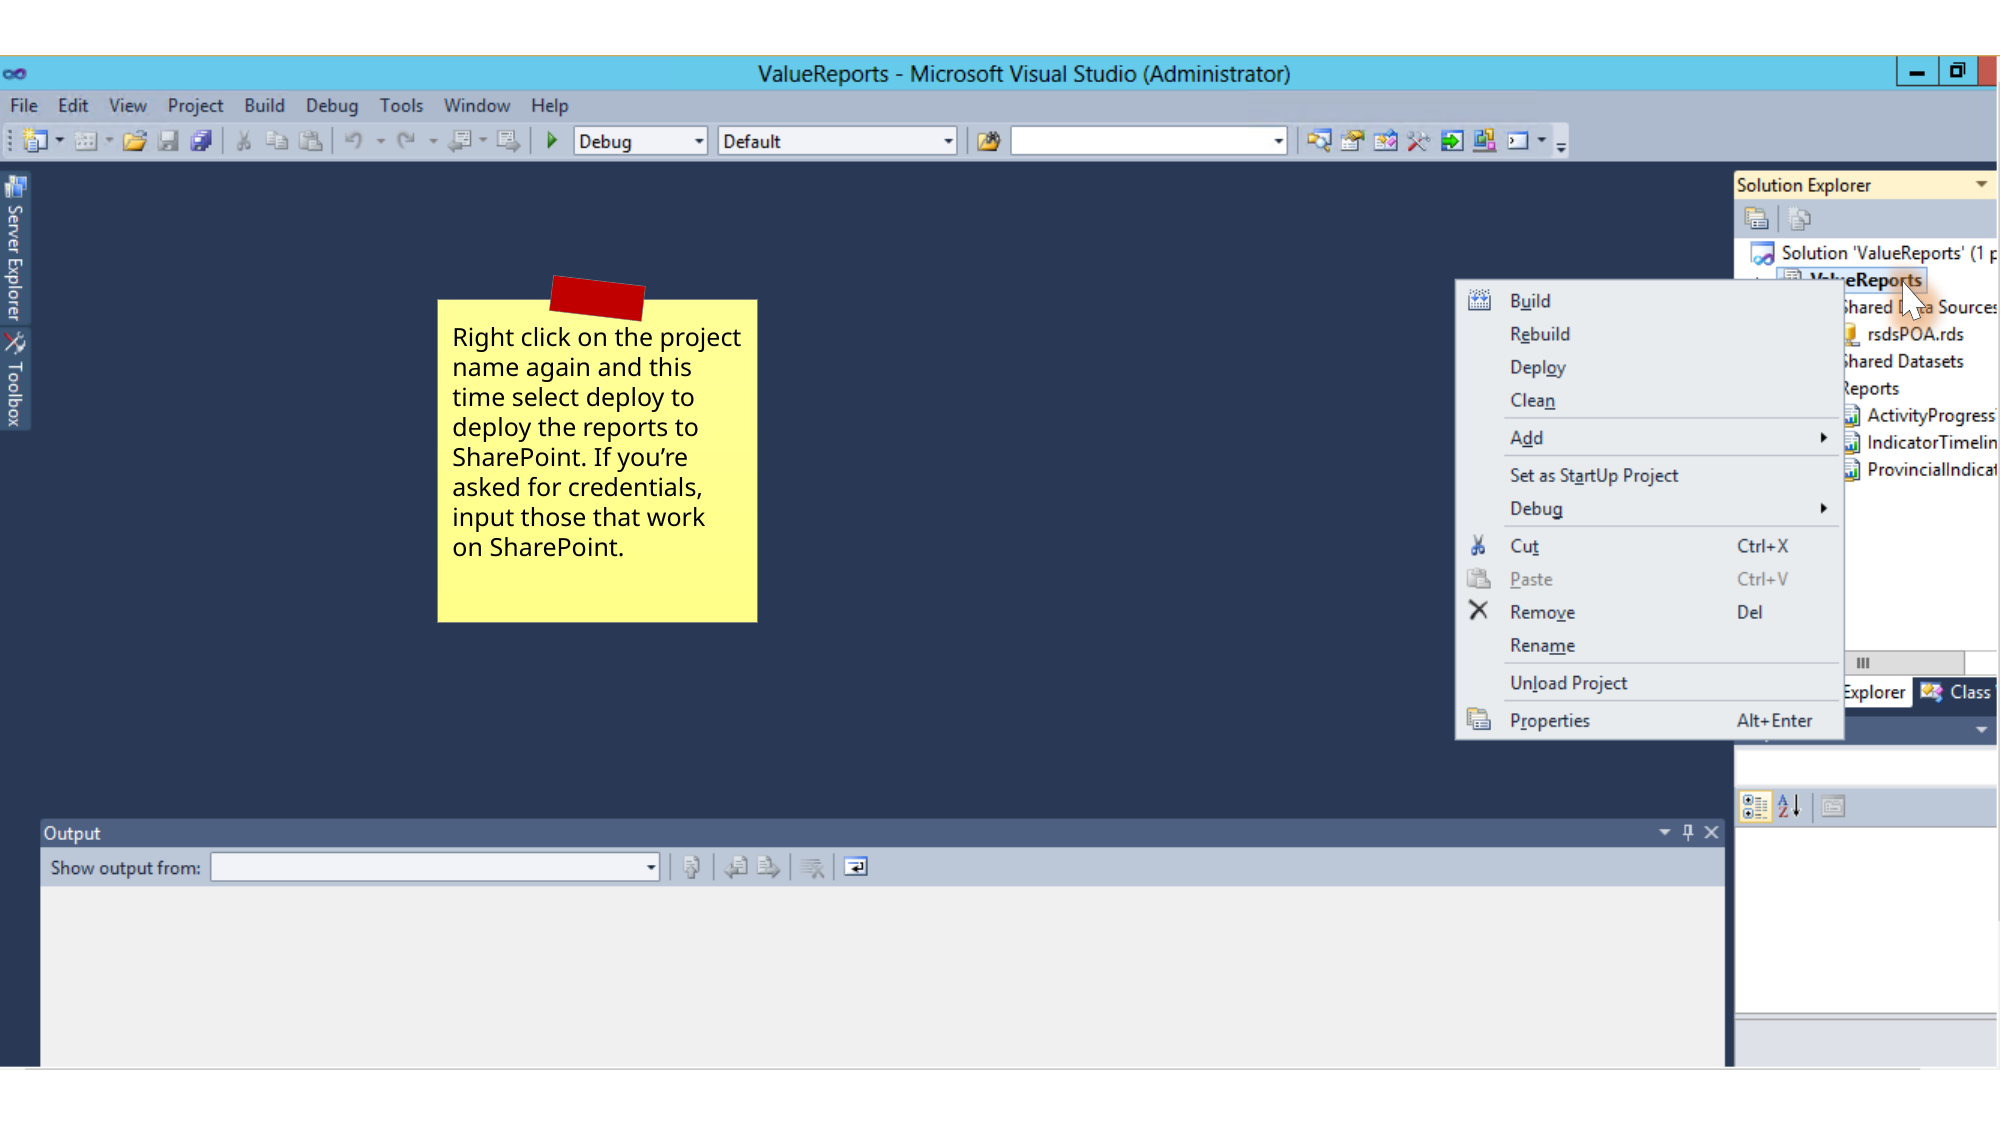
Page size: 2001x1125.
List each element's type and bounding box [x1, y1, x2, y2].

picture [0, 55, 2000, 1070]
text_box [437, 280, 758, 623]
